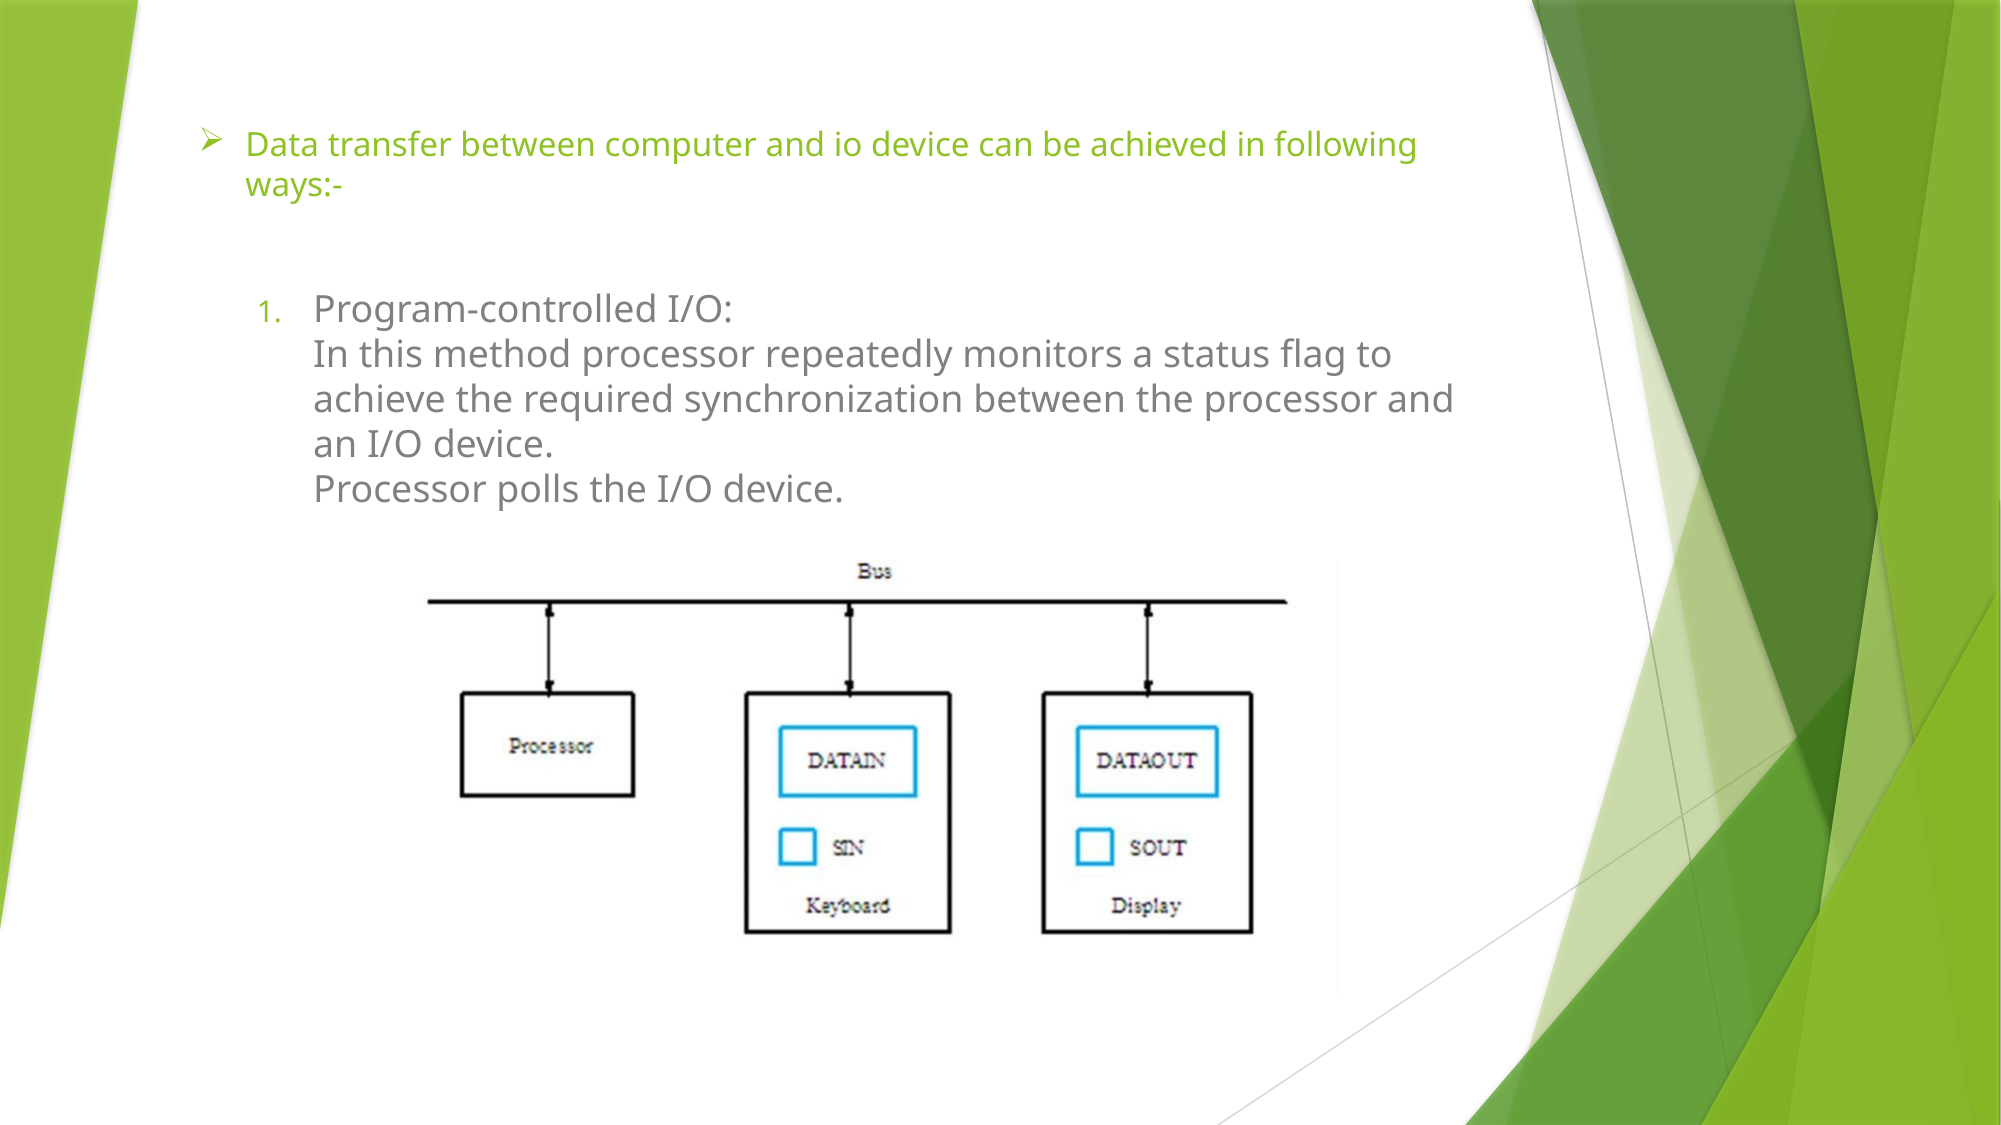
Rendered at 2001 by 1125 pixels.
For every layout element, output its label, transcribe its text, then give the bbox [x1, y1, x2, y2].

title Data transfer between computer and io device can be achieved in following ways:- [183, 21, 1522, 251]
picture [423, 560, 1340, 1000]
subtitle Program-controlled I/O: In this method processor repeatedly monitors a status flag to achieve the required synchronization between the processor and an I/O device. Processor polls the I/O device. [241, 277, 1522, 845]
